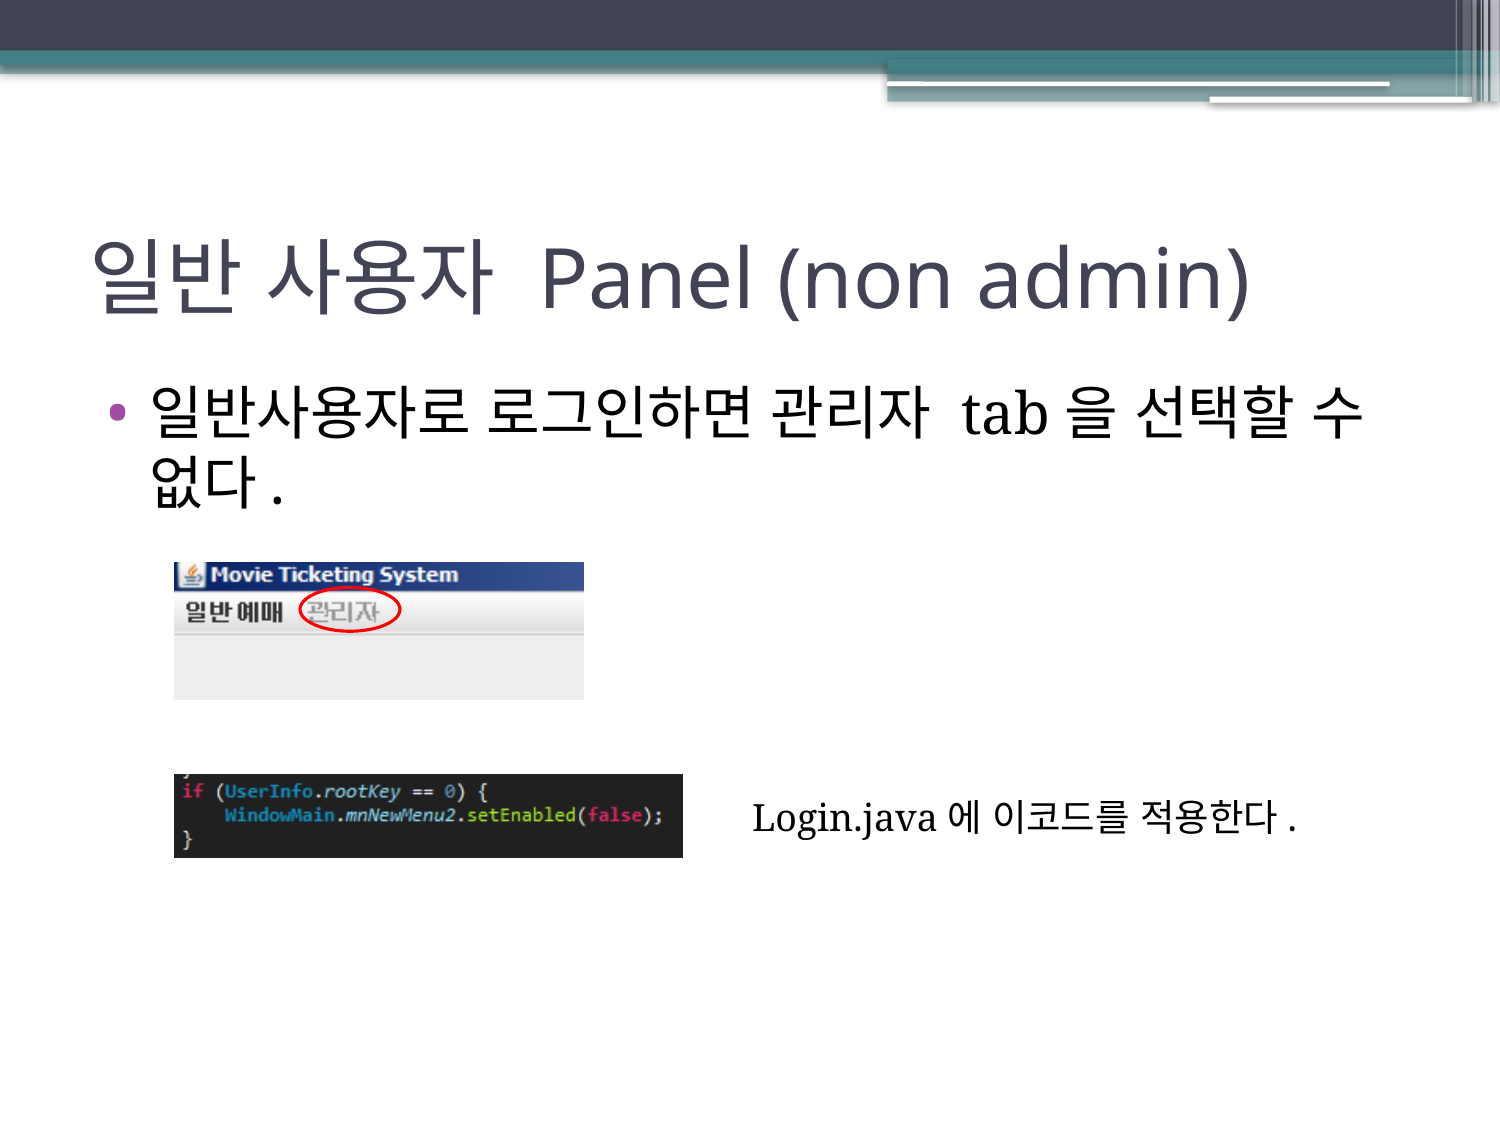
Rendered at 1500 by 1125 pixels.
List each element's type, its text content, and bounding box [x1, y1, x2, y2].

picture [174, 774, 684, 858]
picture [174, 562, 585, 701]
list 일반사용자로 로그인하면 관리자 tab을 선택할 수 없다. [75, 368, 1425, 1079]
title 일반 사용자 Panel (non admin) [75, 187, 1425, 363]
text_box Login.java에 이코드를 적용한다. [737, 786, 1312, 846]
